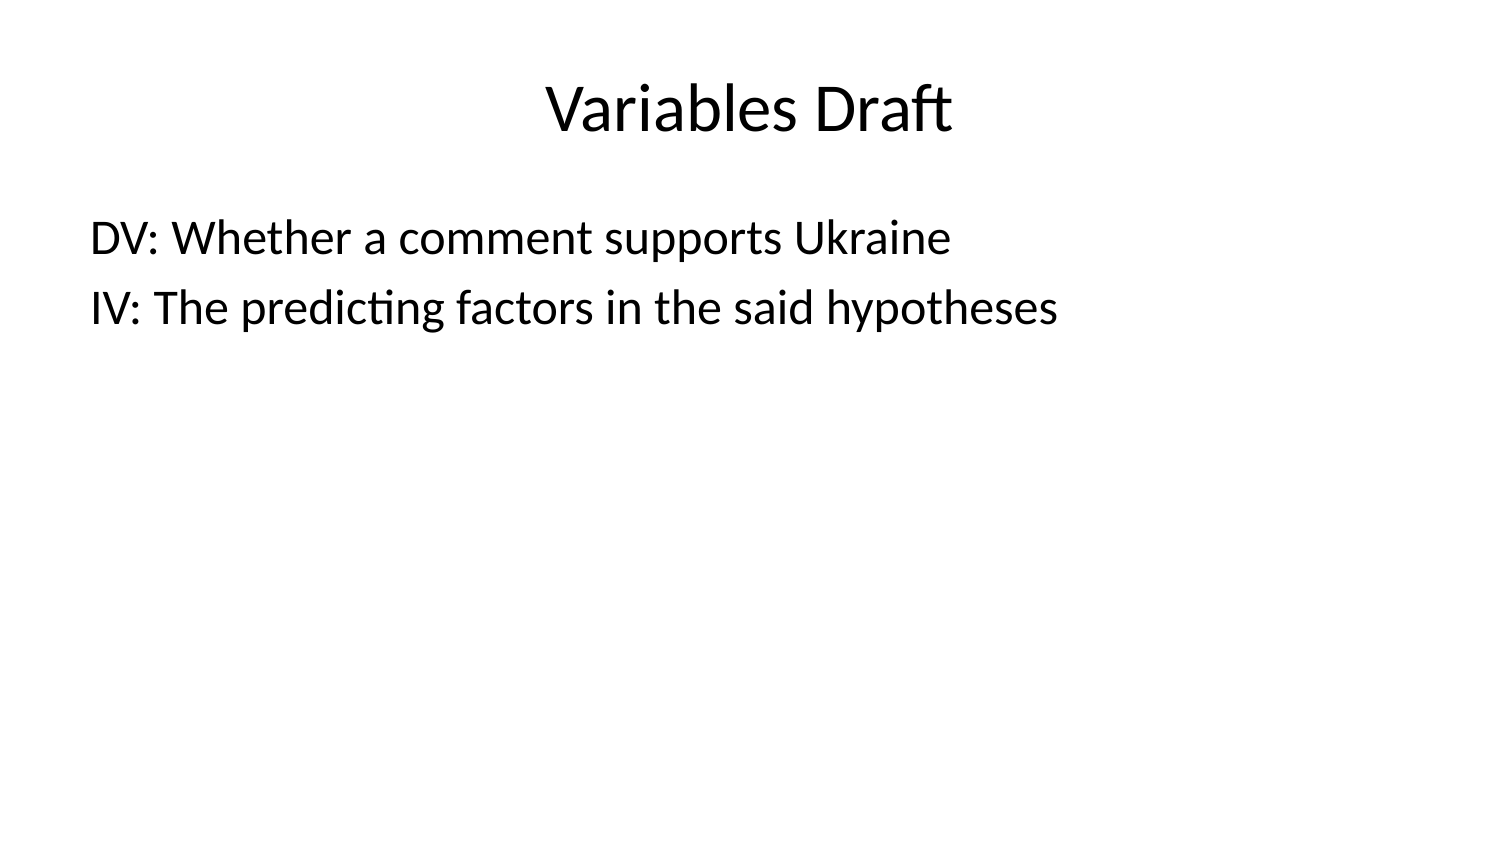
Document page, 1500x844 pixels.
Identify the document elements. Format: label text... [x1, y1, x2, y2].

title Variables Draft [75, 33, 1425, 175]
list DV: Whether a comment supports Ukraine IV: The predicting factors in the said hypotheses [75, 196, 1425, 754]
